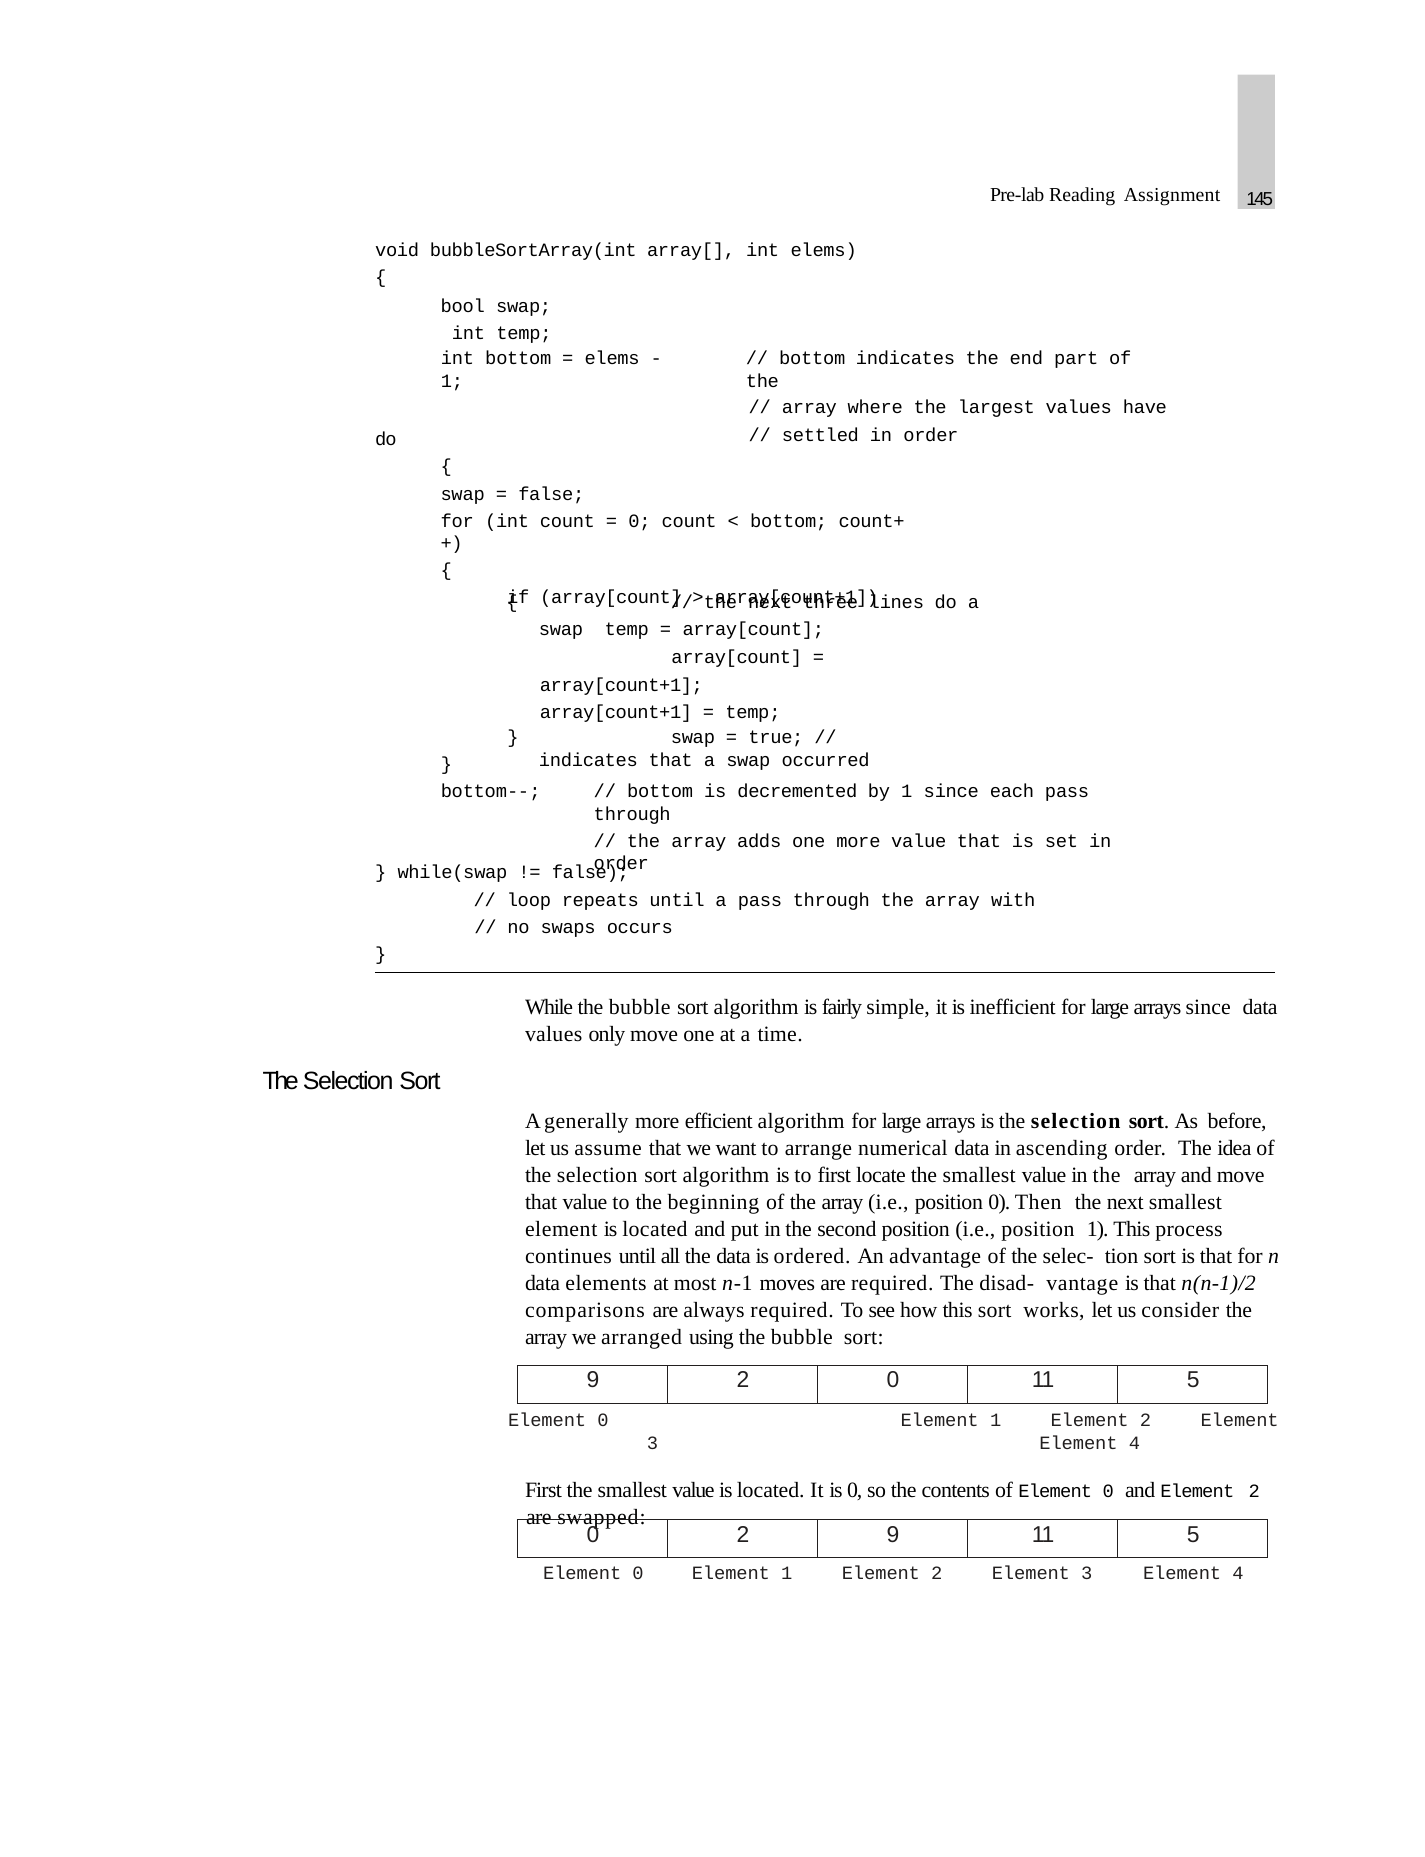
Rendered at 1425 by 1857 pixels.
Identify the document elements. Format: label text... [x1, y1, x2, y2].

text_box int bottom = elems - 1; [438, 343, 695, 391]
text_box Element 3 [989, 1558, 1096, 1584]
text_box // bottom indicates the end part of the // array where the largest values have // settled in order [743, 339, 1175, 445]
text_box Element 0 [541, 1558, 647, 1584]
text_box Element 1 [689, 1558, 796, 1584]
text_box do { swap = false; for (int count = 0; count < bottom; count++) { if (array[count] > array[count+1]) [372, 420, 925, 608]
table_header 9 [818, 1520, 967, 1557]
text_box // the next three lines do a swap temp = array[count]; array[count] = array[count+1]; array[count+1] = temp; swap = true; // indicates that a swap occurred [536, 582, 1045, 770]
text_box } [505, 722, 521, 745]
text_box 145 [1237, 74, 1275, 209]
text_box { [504, 587, 520, 612]
table_header 5 [1118, 1520, 1267, 1557]
table_header 11 [968, 1520, 1117, 1557]
text_box // bottom is decremented by 1 since each pass through // the array adds one more value that is set in order [591, 772, 1177, 853]
text_box Element 2 [839, 1558, 946, 1584]
text_box Element 4 [1141, 1558, 1247, 1584]
text_box void bubbleSortArray(int array[], int elems) { bool swap; int temp; [372, 230, 860, 343]
text_box } bottom--; [438, 745, 542, 802]
table_header 0 [518, 1520, 667, 1557]
text_box } while(swap != false); // loop repeats until a pass through the array with // no swaps occurs } While the bubble sort algorithm is fairly simple, it is inefficient for large arrays since data values only move one at a time. The Selection Sort A generally more efficient algorithm for large arrays is the selection sort. As before, let us assume that we want to arrange numerical data in ascending order. The idea of the selection sort algorithm is to first locate the smallest value in the array and move that value to the beginning of the array (i.e., position 0). Then the next smallest element is located and put in the second position (i.e., position 1). This process continues until all the data is ordered. An advantage of the selec- tion sort is that for n data elements at most n-1 moves are required. The disad- vantage is that n(n-1)/2 comparisons are always required. To see how this sort works, let us consider the array we arranged using the bubble sort: Element 0 Element 1 Element 2 Element 3 Element 4 First the smallest value is located. It is 0, so the contents of Element 0 and Element 2 are swapped: [260, 853, 1284, 1529]
table_header 2 [668, 1520, 817, 1557]
text_box Pre-lab Reading Assignment [987, 179, 1230, 206]
